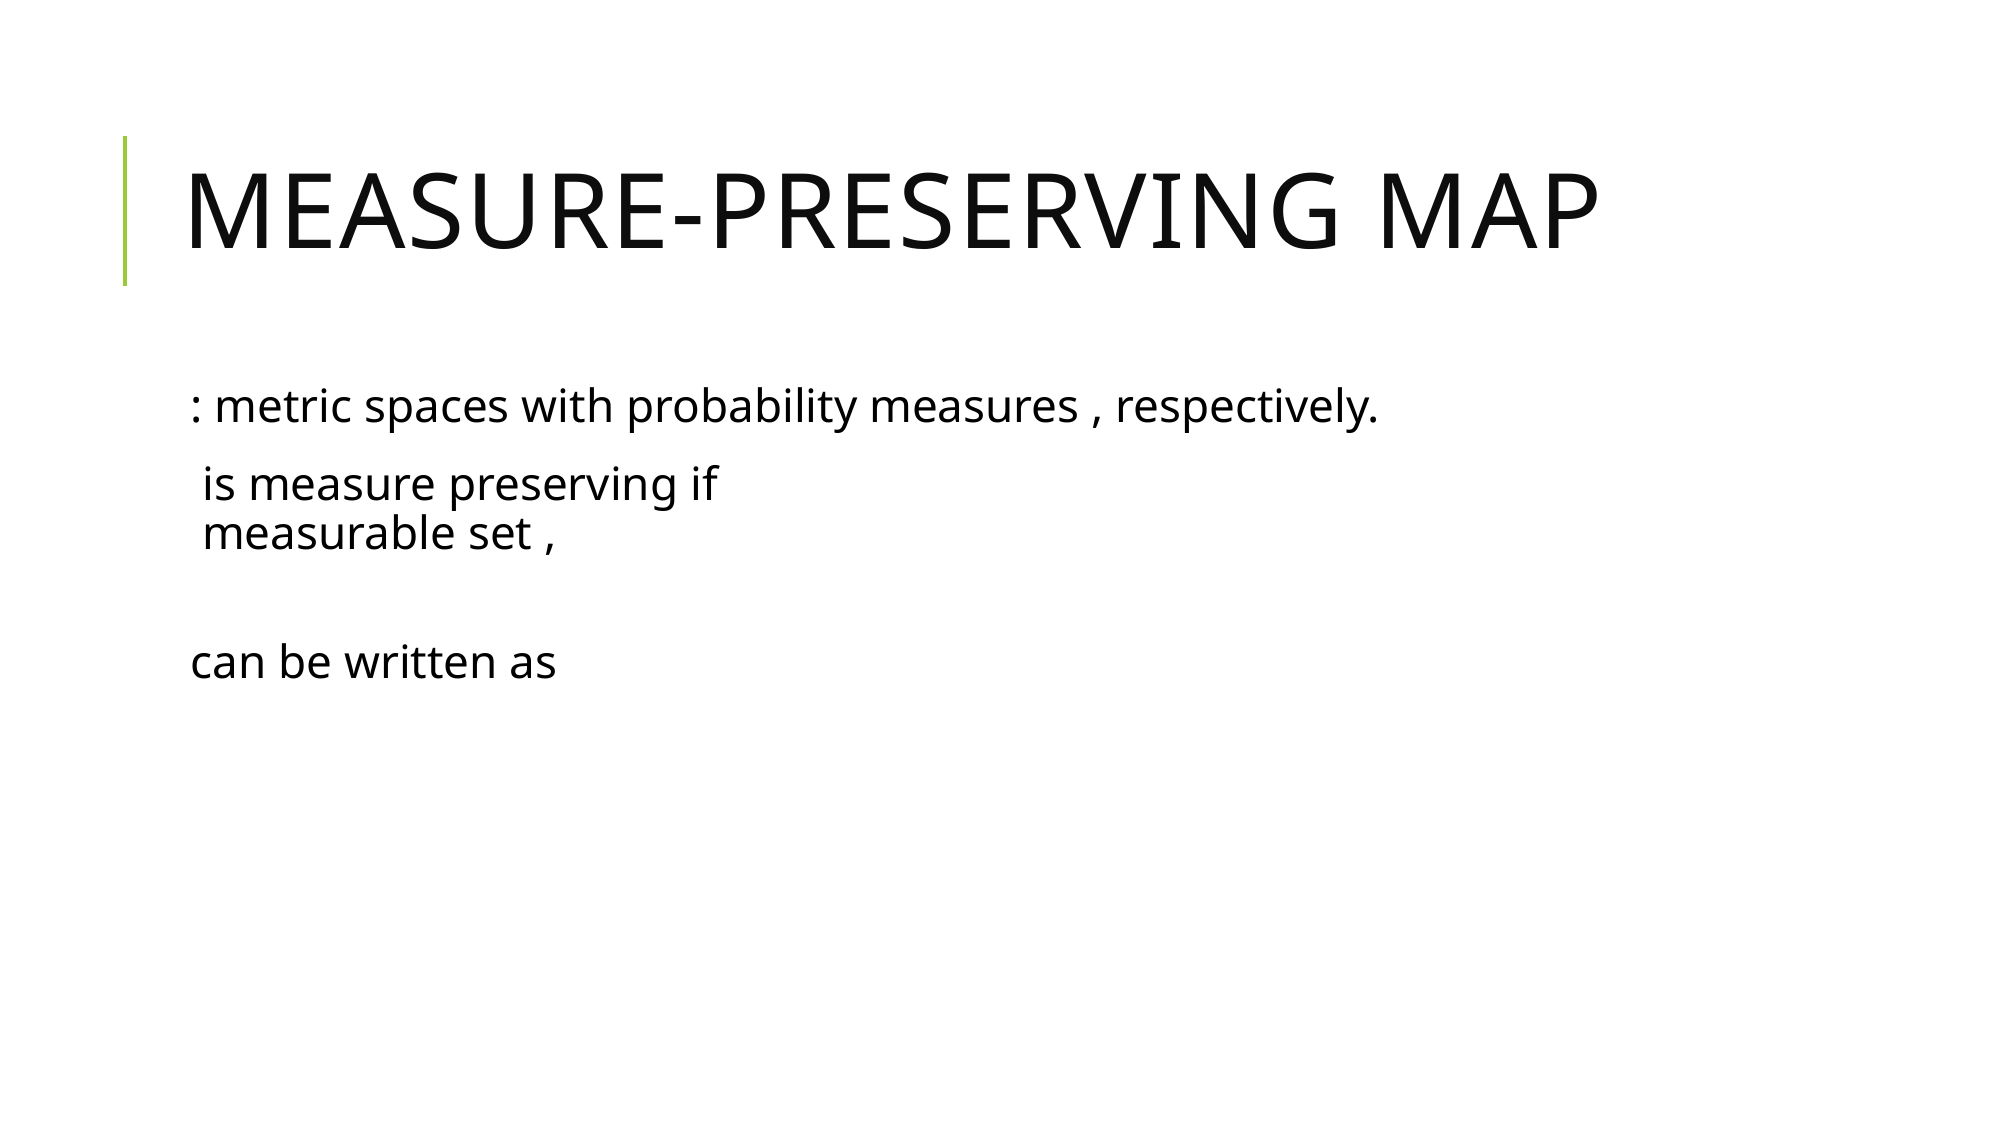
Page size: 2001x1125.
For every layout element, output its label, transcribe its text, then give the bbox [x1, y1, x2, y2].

title Measure-Preserving Map [168, 96, 1763, 342]
